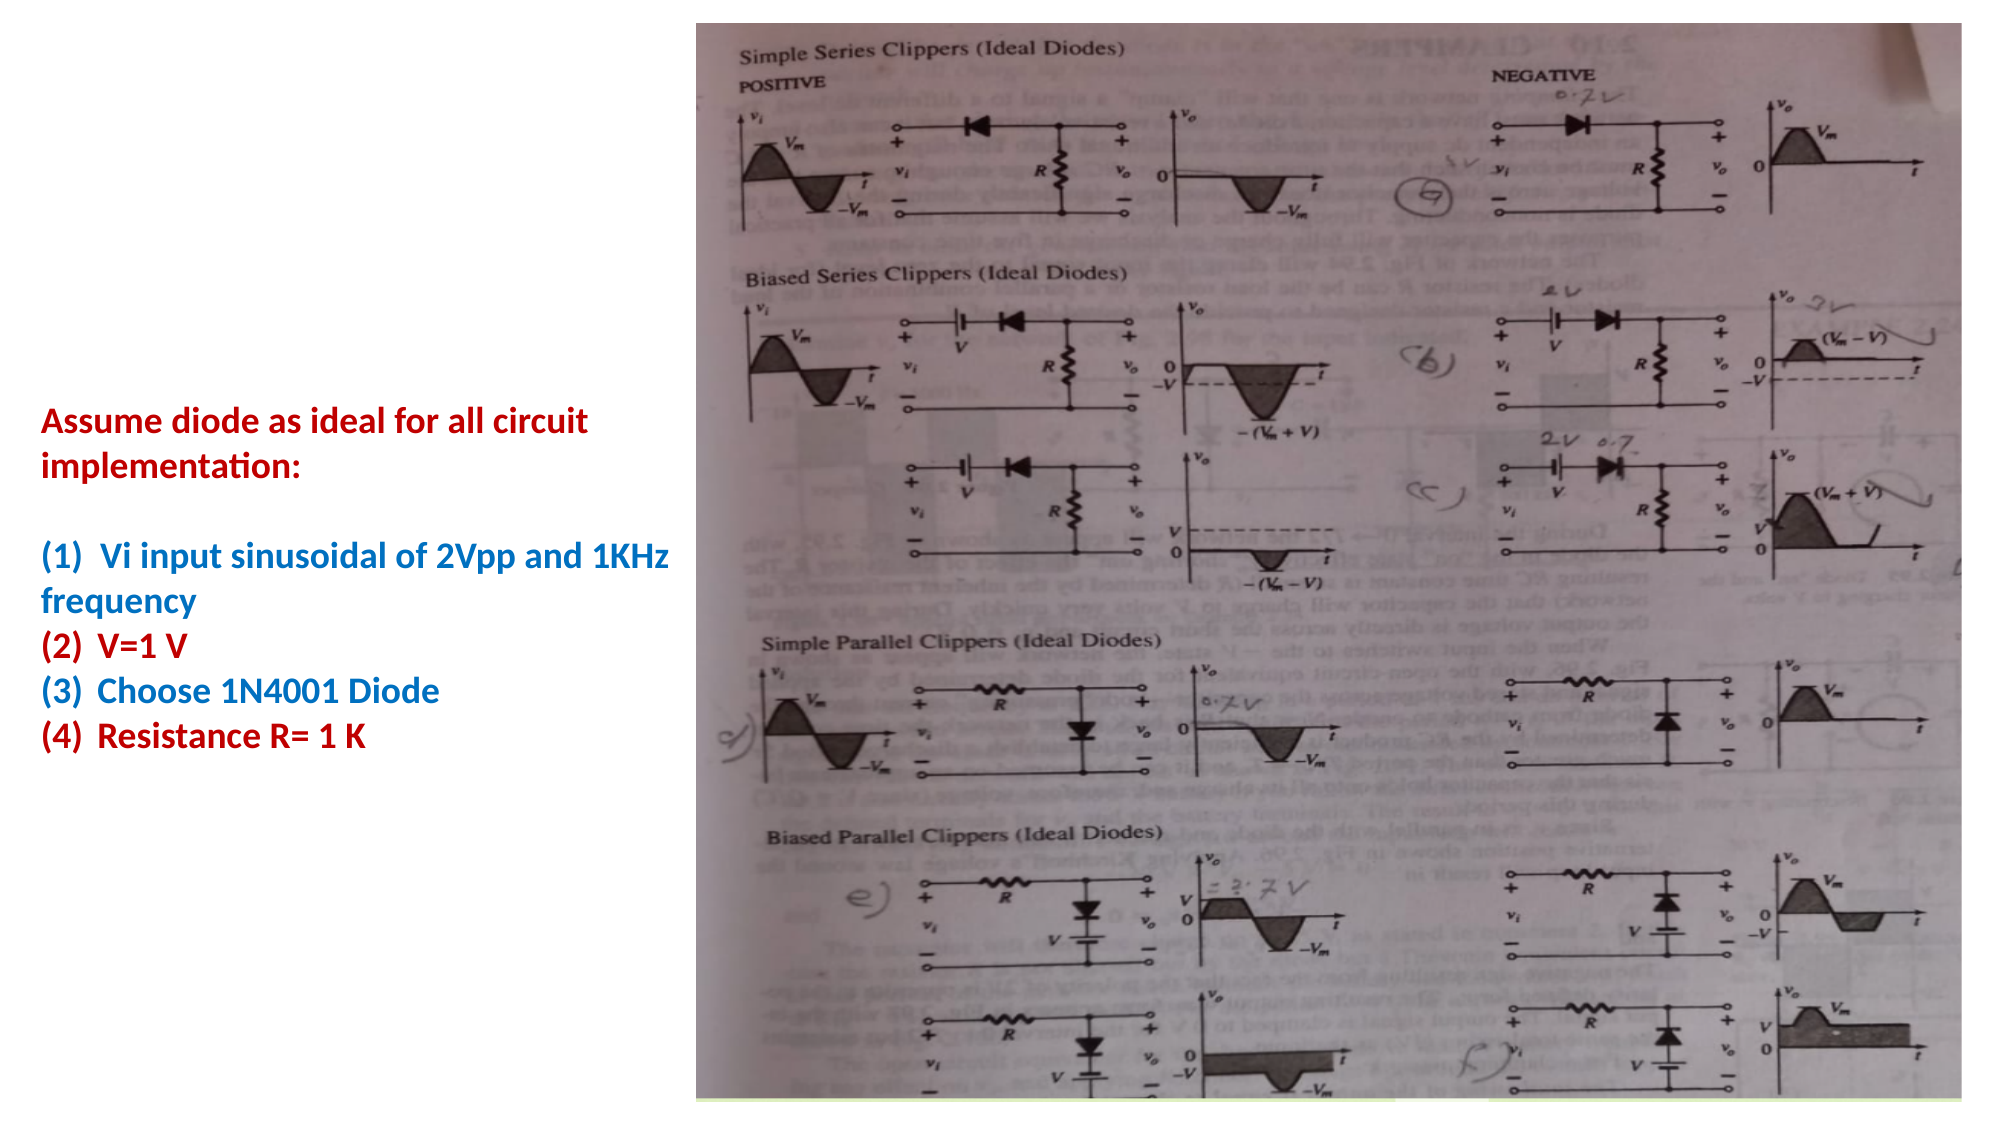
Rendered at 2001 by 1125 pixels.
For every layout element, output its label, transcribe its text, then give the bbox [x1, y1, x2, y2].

text_box Assume diode as ideal for all circuit implementation: (1) Vi input sinusoidal of 2Vpp and 1KHz frequency V=1 V Choose 1N4001 Diode Resistance R= 1 K [26, 388, 696, 764]
picture [696, 23, 1962, 1102]
